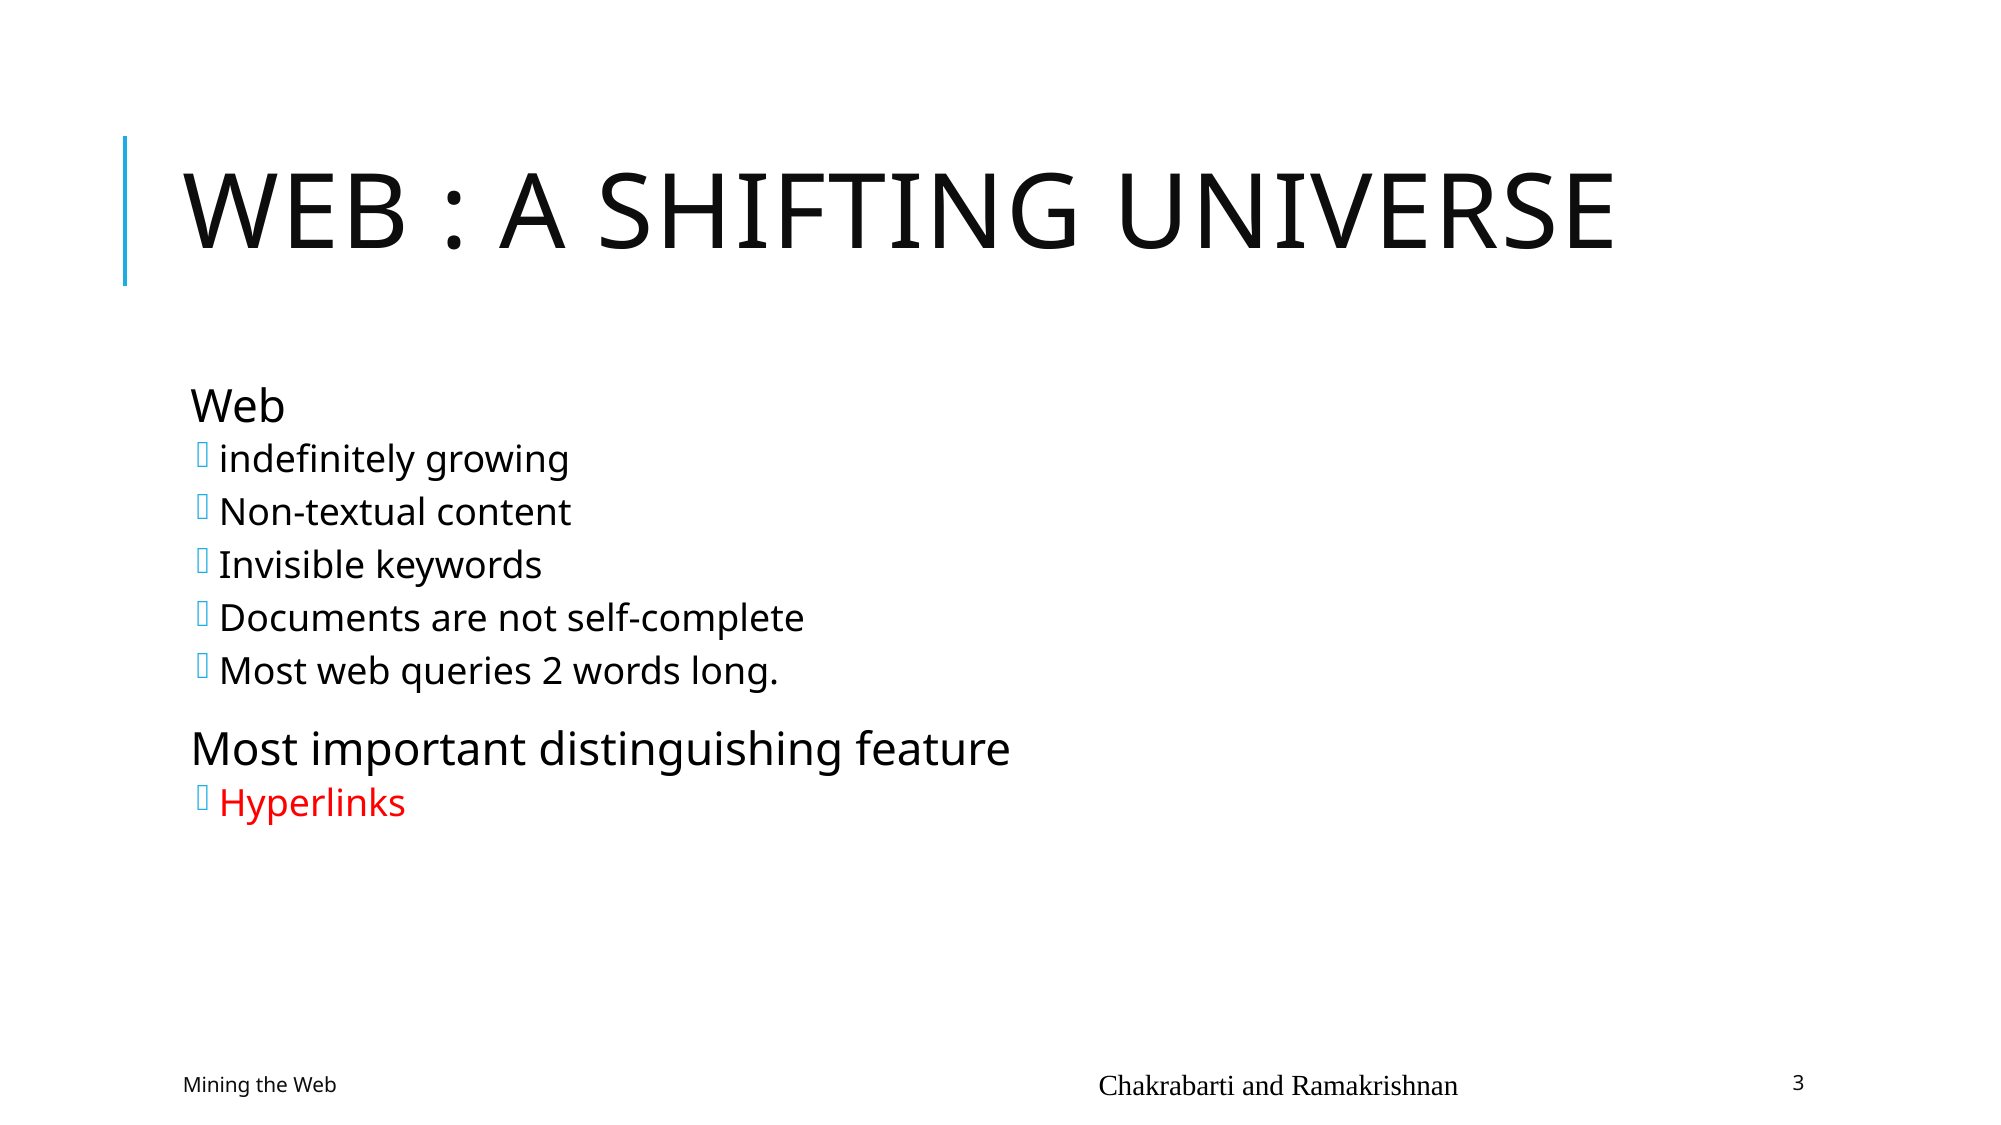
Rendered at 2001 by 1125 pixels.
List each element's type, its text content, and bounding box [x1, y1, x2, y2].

slide_number 3 [1777, 1061, 1938, 1107]
title Web : A shifting universe [168, 96, 1763, 342]
list Web indefinitely growing Non-textual content Invisible keywords Documents are not self-complete Most web queries 2 words long. Most important distinguishing feature Hyperlinks [168, 375, 1763, 1035]
slide_number Mining the Web [168, 1061, 522, 1107]
footer Chakrabarti and Ramakrishnan [794, 1061, 1763, 1107]
